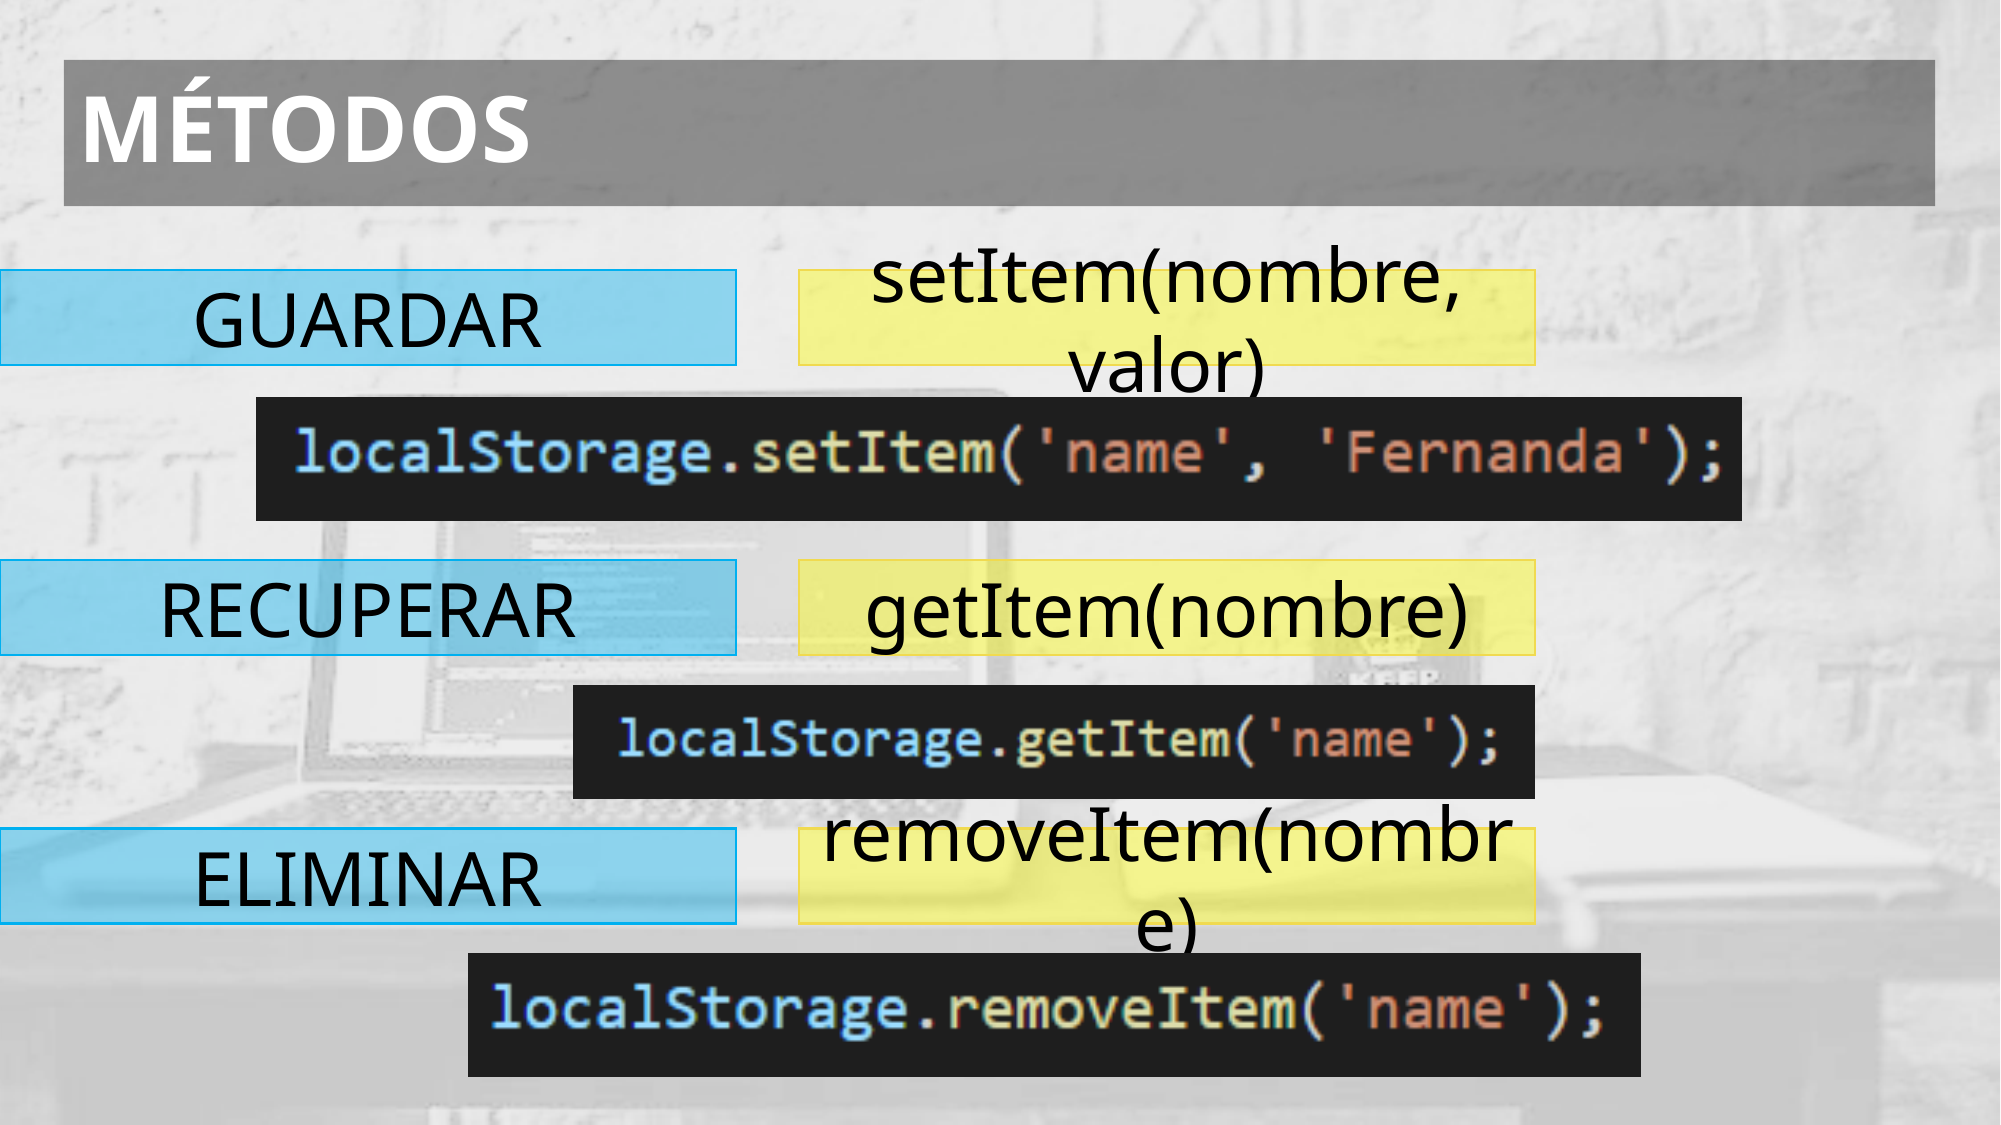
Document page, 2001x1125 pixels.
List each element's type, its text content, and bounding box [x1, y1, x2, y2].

text_box removeItem(nombre) [798, 827, 1536, 925]
text_box getItem(nombre) [798, 559, 1536, 656]
picture [0, 0, 2001, 1125]
text_box setItem(nombre, valor) [798, 269, 1536, 366]
text_box ELIMINAR [0, 827, 737, 925]
text_box GUARDAR [0, 269, 737, 366]
text_box MÉTODOS [63, 59, 1936, 207]
text_box RECUPERAR [0, 559, 737, 656]
